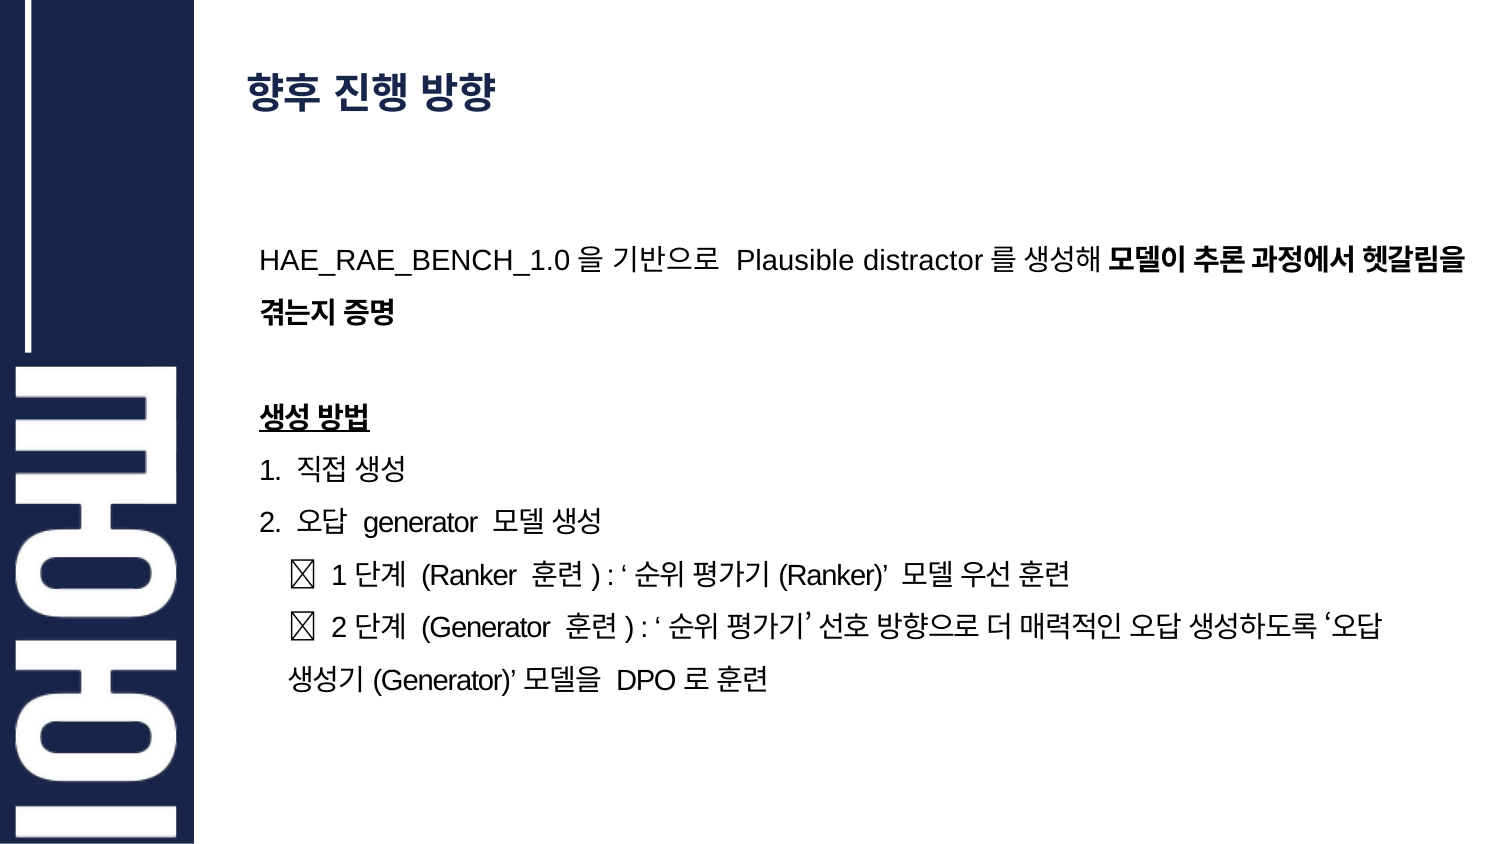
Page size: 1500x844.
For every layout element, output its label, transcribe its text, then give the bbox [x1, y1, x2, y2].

text_box 향후 진행 방향 [244, 64, 600, 117]
picture [0, 351, 194, 844]
title HAE_RAE_BENCH_1.0을 기반으로 Plausible distractor를 생성해 모델이 추론 과정에서 헷갈림을 겪는지 증명 생성 방법 1. 직접 생성 2. 오답 generator 모델 생성  1단계 (Ranker 훈련) : ‘순위 평가기(Ranker)’ 모델 우선 훈련  2단계 (Generator 훈련) : ‘순위 평가기’ 선호 방향으로 더 매력적인 오답 생성하도록 ‘오답 생성기(Generator)’모델을 DPO로 훈련 [244, 221, 1467, 697]
